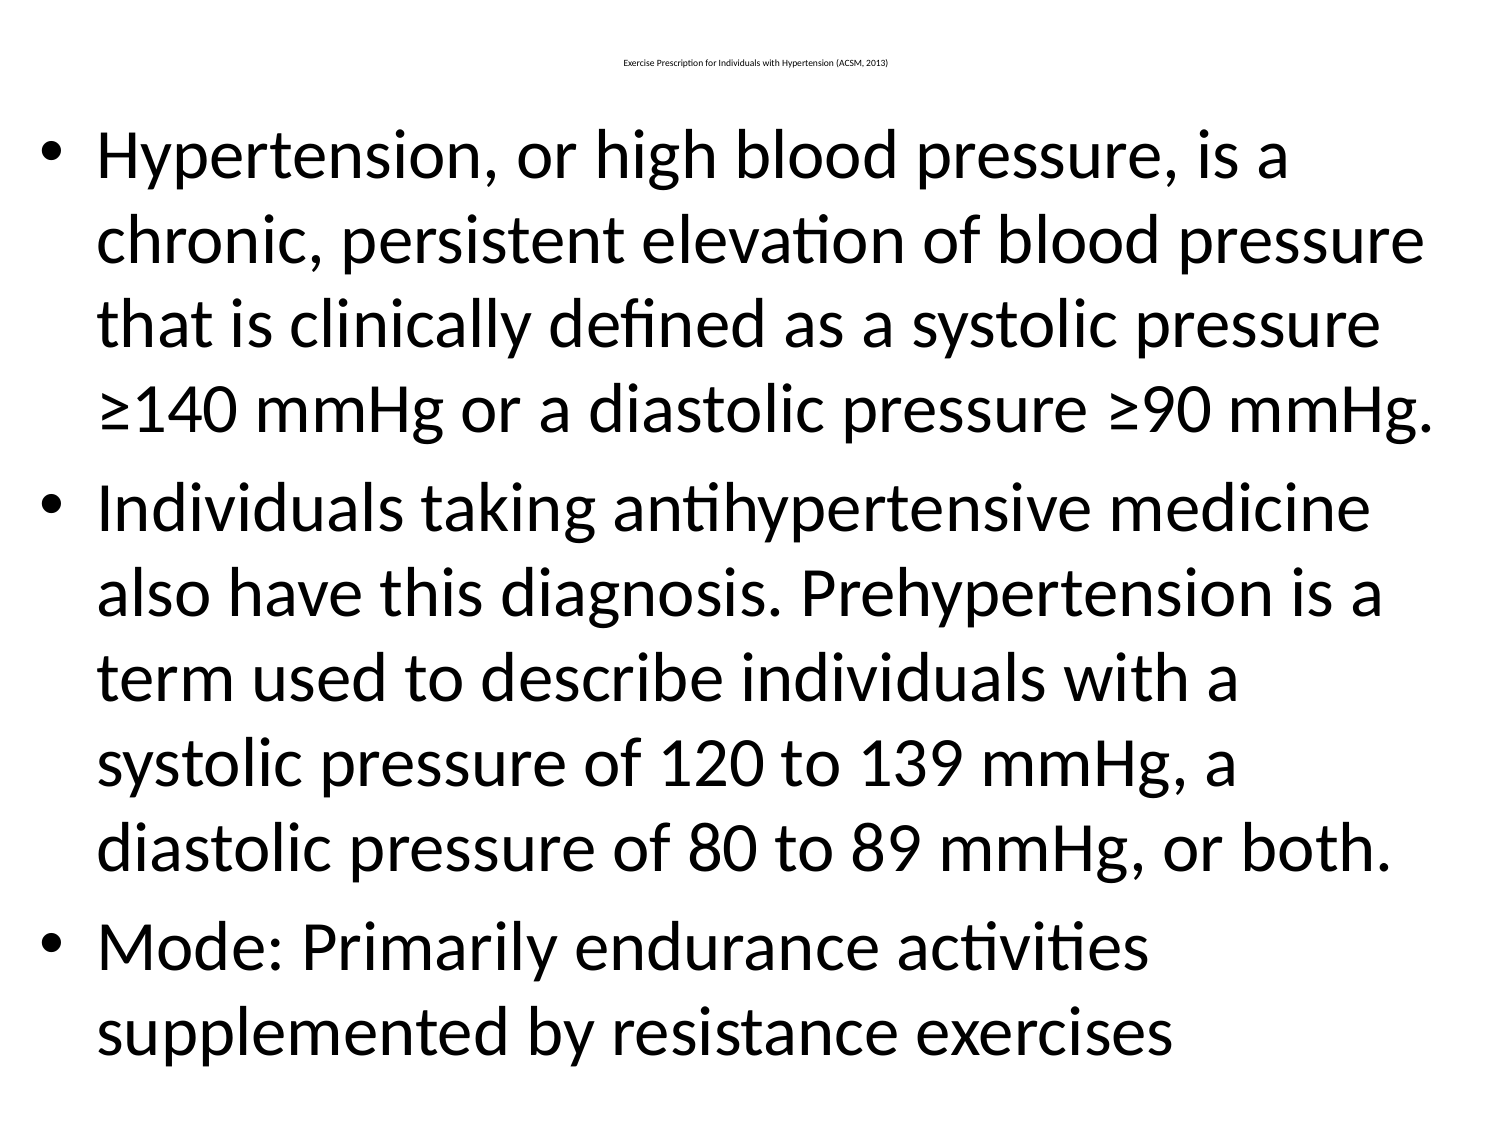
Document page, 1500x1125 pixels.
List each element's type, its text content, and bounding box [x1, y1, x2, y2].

list Hypertension, or high blood pressure, is a chronic, persistent elevation of blood pressure that is clinically defined as a systolic pressure ≥140 mmHg or a diastolic pressure ≥90 mmHg. Individuals taking antihypertensive medicine also have this diagnosis. Prehypertension is a term used to describe individuals with a systolic pressure of 120 to 139 mmHg, a diastolic pressure of 80 to 89 mmHg, or both. Mode: Primarily endurance activities supplemented by resistance exercises [24, 99, 1463, 1100]
title Exercise Prescription for Individuals with Hypertension (ACSM, 2013) [50, 24, 1463, 99]
